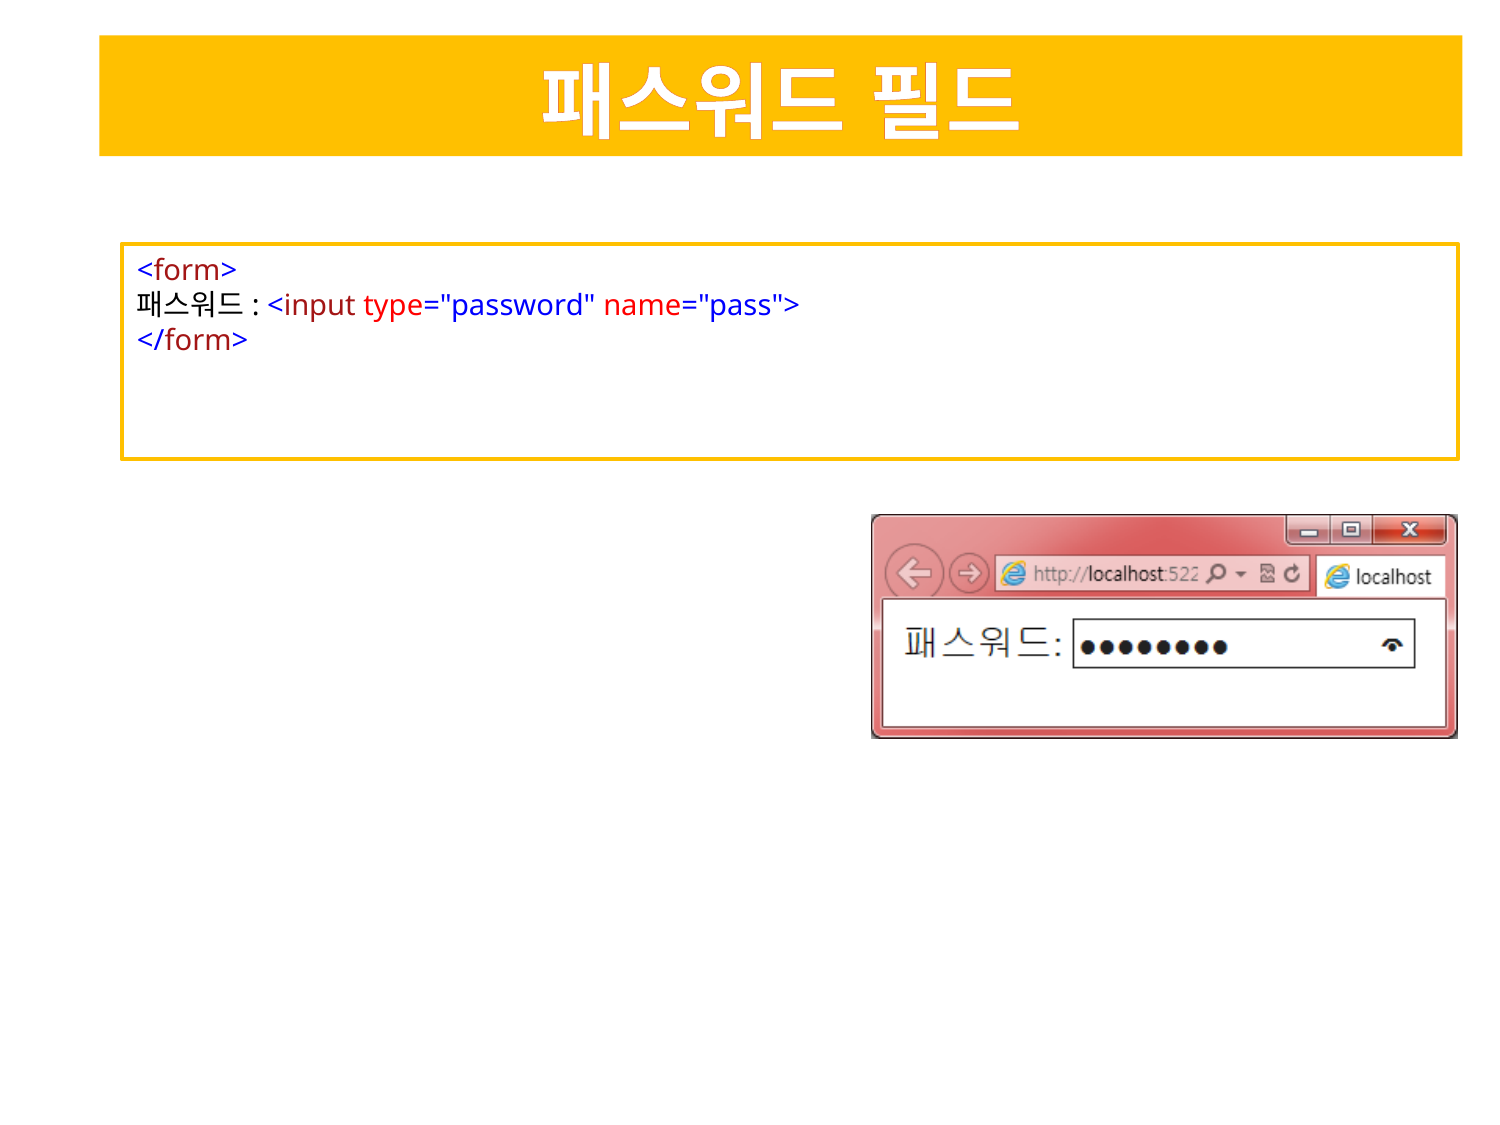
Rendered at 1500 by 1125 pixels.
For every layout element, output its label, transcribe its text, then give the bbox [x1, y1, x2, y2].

title 패스워드 필드 [99, 35, 1463, 157]
text_box <form> 패스워드: <input type="password" name="pass"> </form> [120, 242, 1460, 461]
picture [871, 513, 1458, 740]
